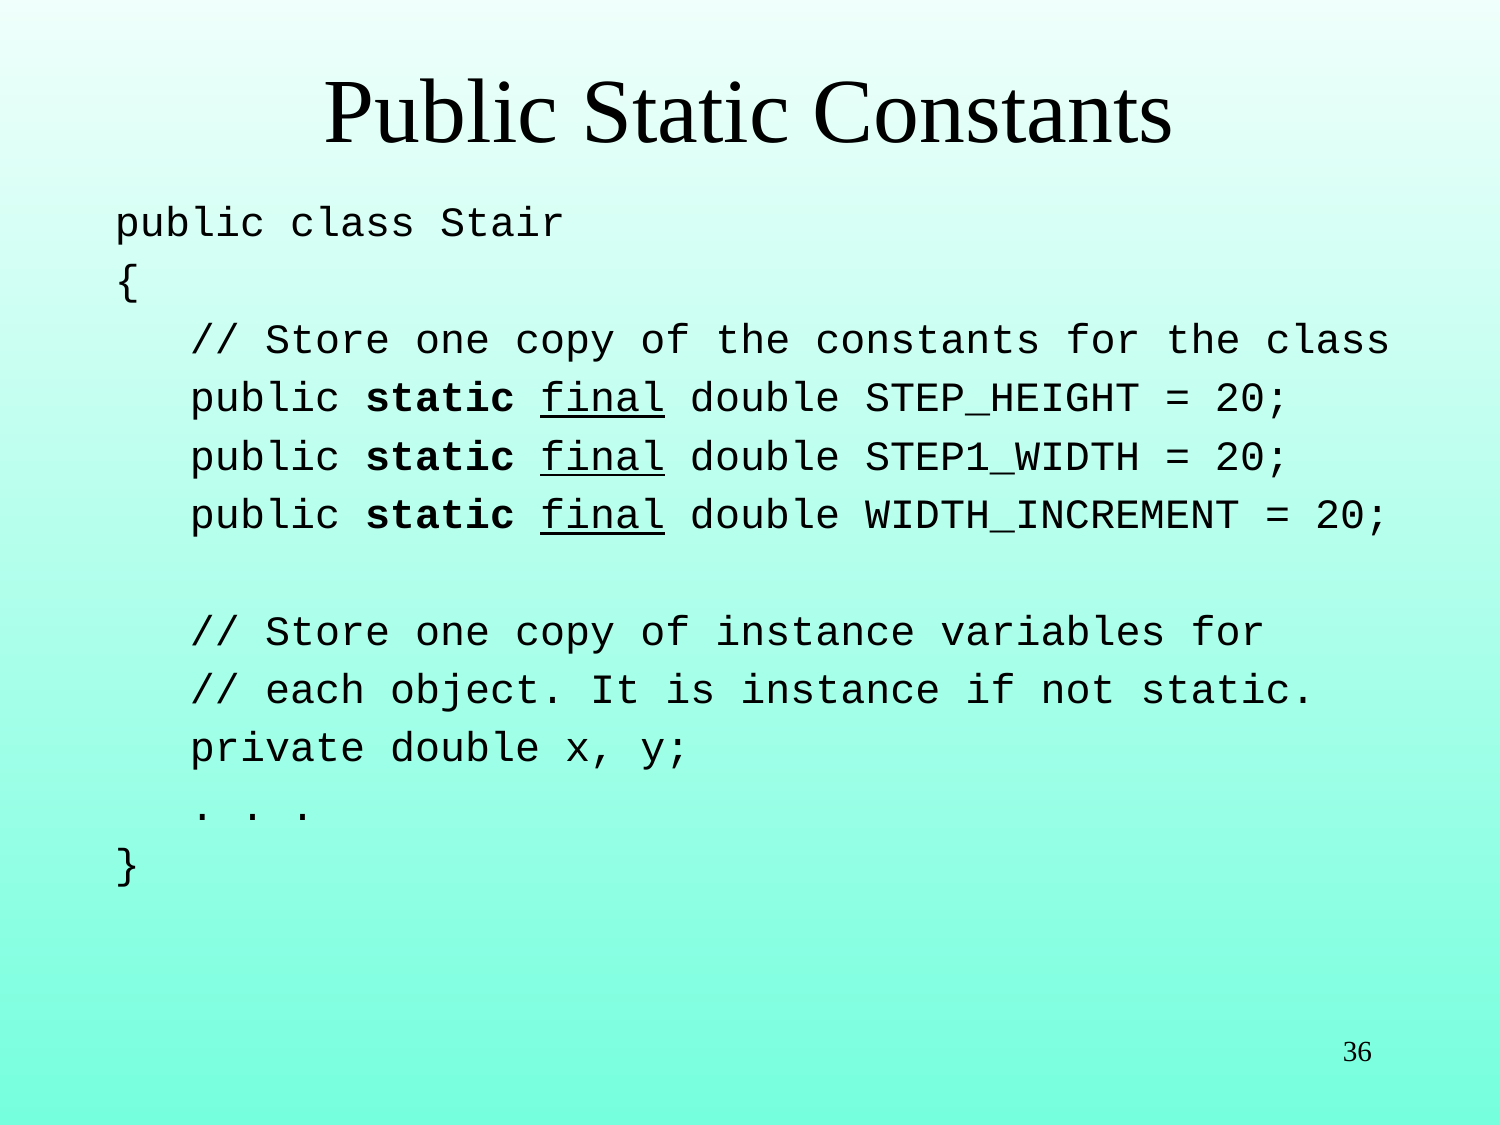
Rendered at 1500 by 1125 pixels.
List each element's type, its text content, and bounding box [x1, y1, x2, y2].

slide_number 36 [1074, 1024, 1388, 1101]
list public class Stair { // Store one copy of the constants for the class public static final double STEP_HEIGHT = 20; public static final double STEP1_WIDTH = 20; public static final double WIDTH_INCREMENT = 20; // Store one copy of instance variables for // each object. It is instance if not static. private double x, y; . . . } [99, 187, 1413, 913]
title Public Static Constants [112, 12, 1388, 187]
